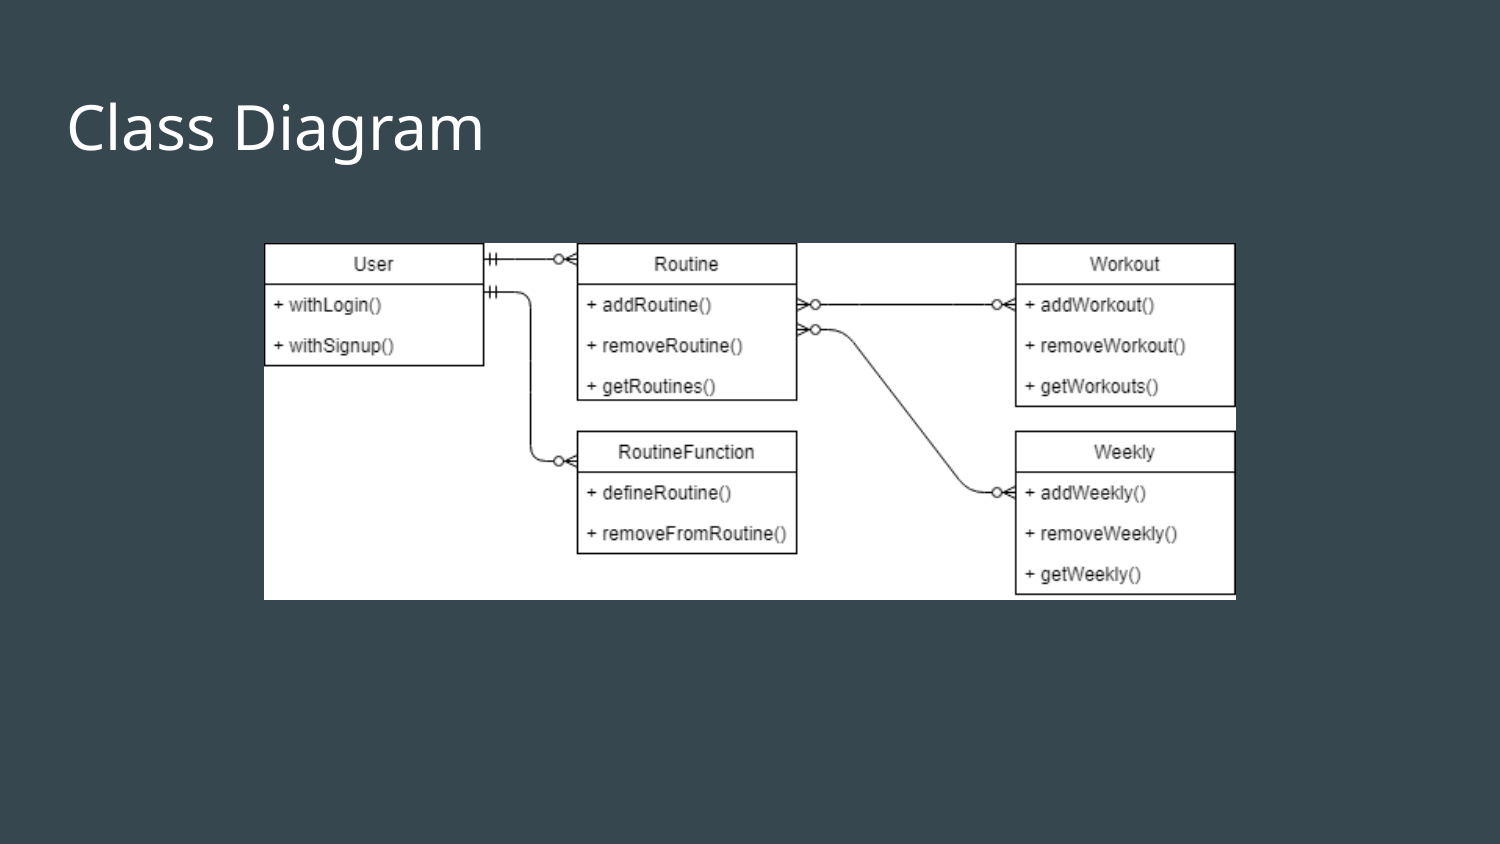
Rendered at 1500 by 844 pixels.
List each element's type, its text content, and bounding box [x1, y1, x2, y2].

picture [264, 243, 1236, 601]
title Class Diagram [51, 72, 1449, 167]
